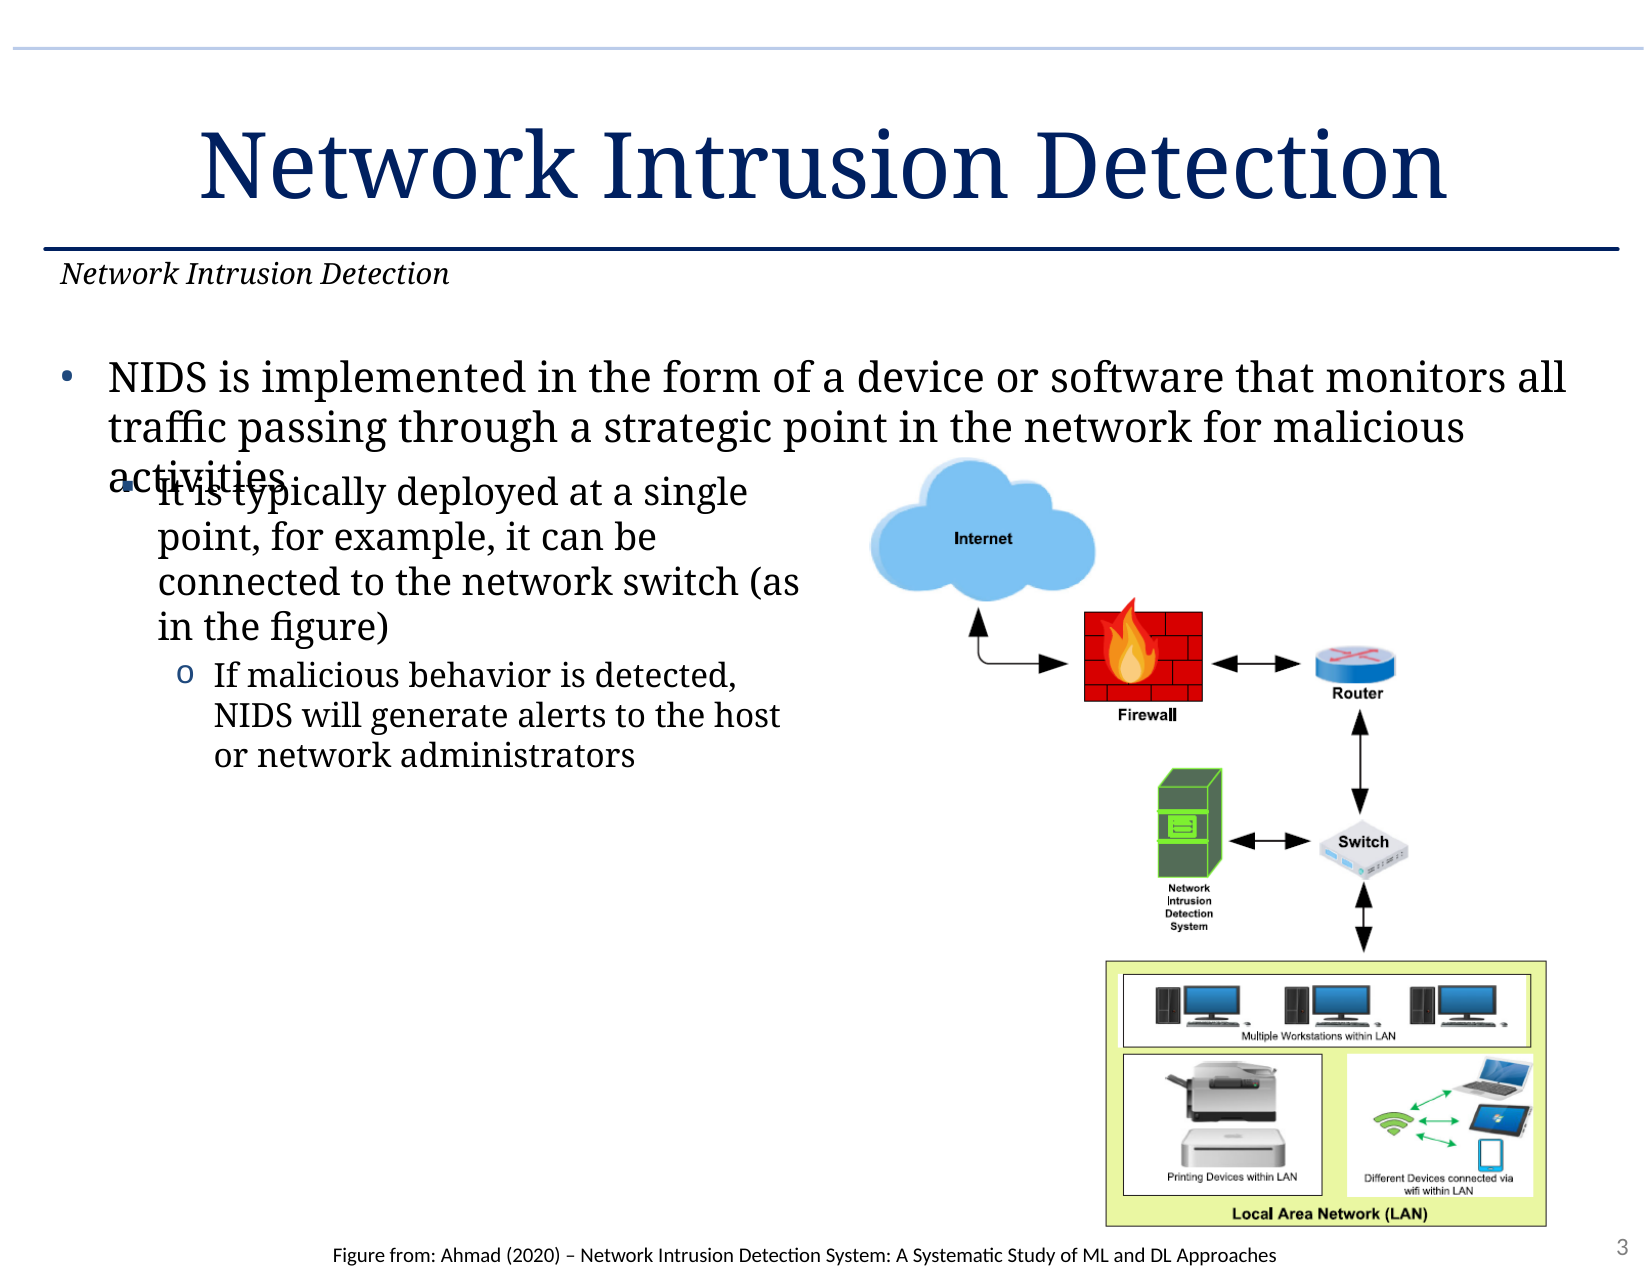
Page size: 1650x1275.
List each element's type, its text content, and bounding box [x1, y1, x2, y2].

list NIDS is implemented in the form of a device or software that monitors all traffic passing through a strategic point in the network for malicious activities [45, 342, 1618, 496]
text_box It is typically deployed at a single point, for example, it can be connected to the network switch (as in the figure) If malicious behavior is detected, NIDS will generate alerts to the host or network administrators [38, 460, 837, 945]
title Network Intrusion Detection [0, 75, 1650, 248]
text_box Figure from: Ahmad (2020) – Network Intrusion Detection System: A Systematic Study of ML and DL Approaches [187, 1234, 1428, 1275]
picture [860, 452, 1562, 1241]
list Network Intrusion Detection [45, 247, 1062, 306]
